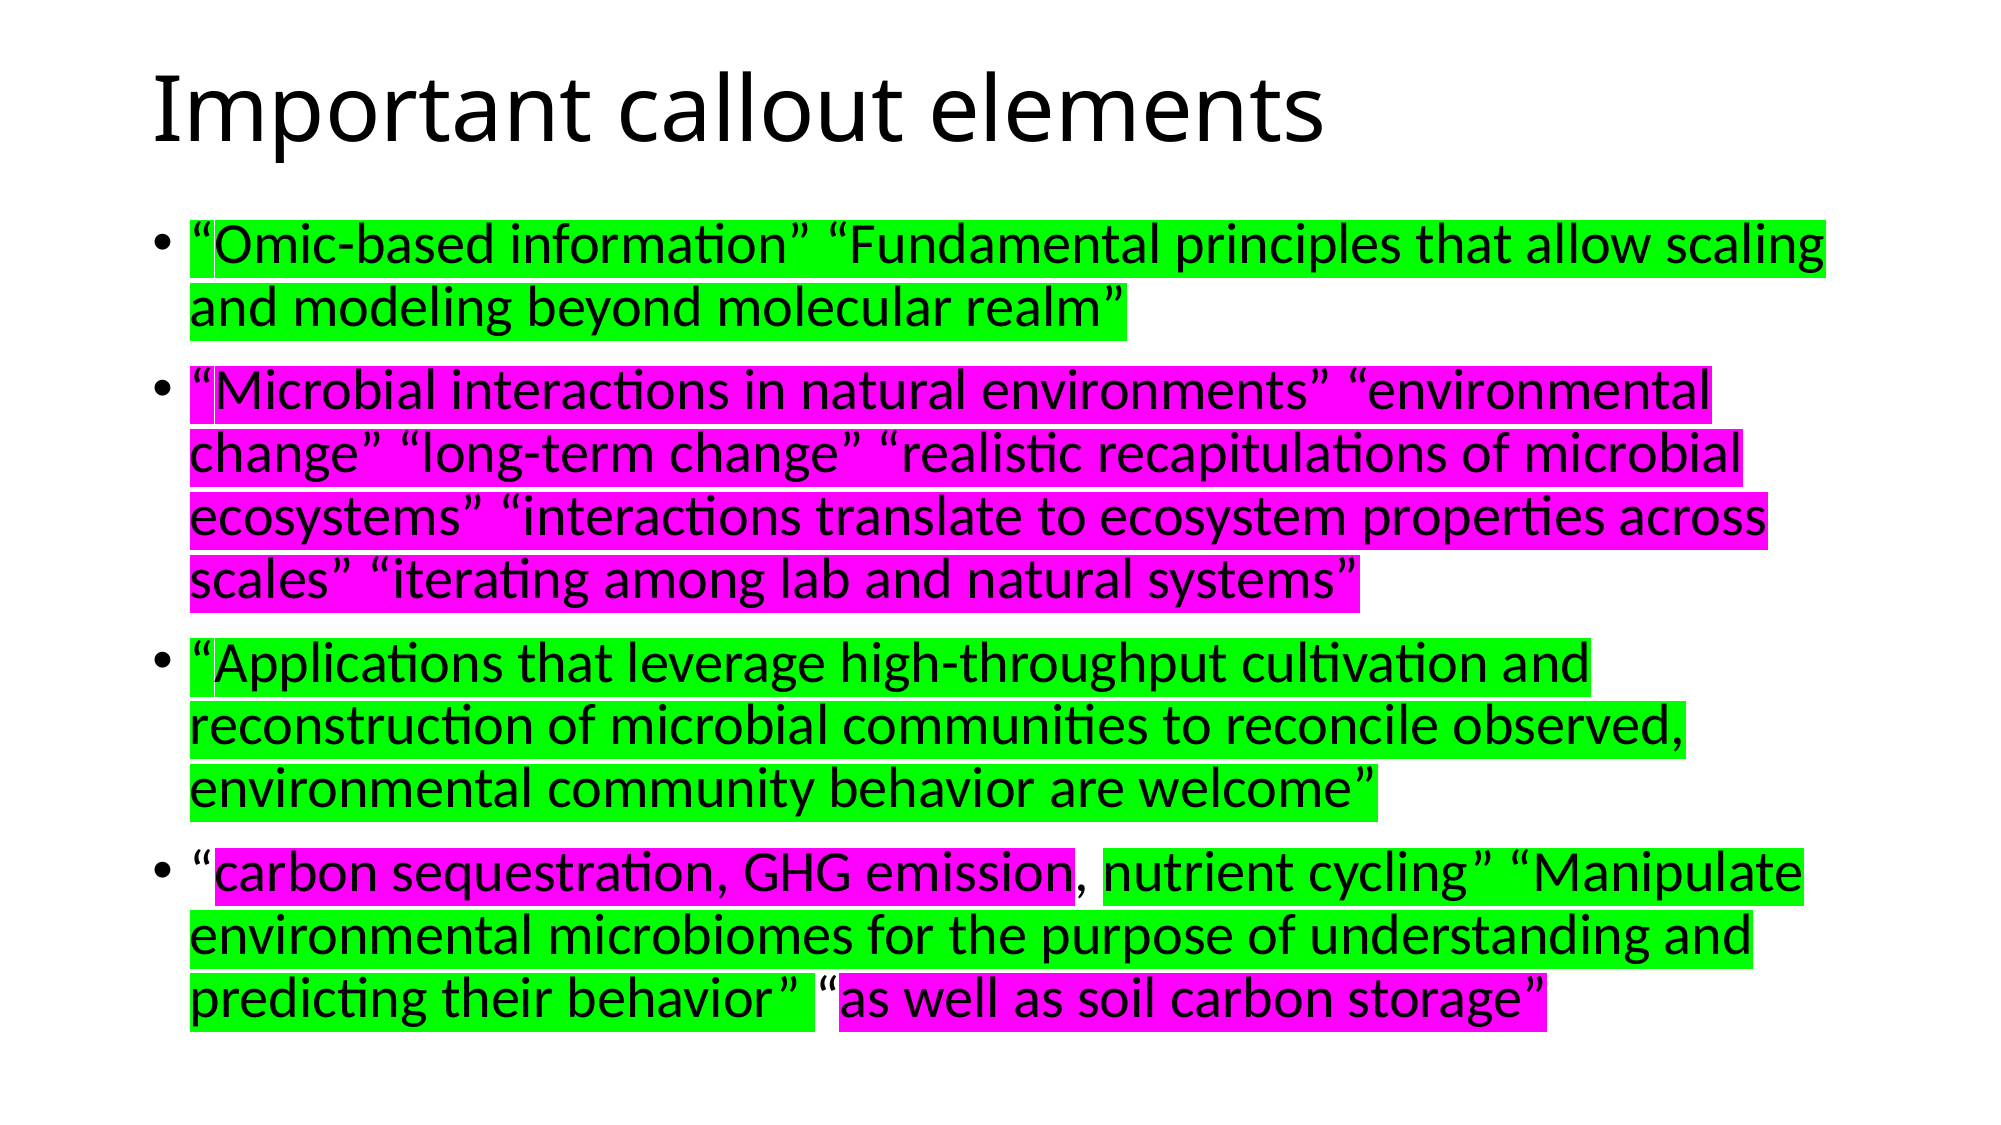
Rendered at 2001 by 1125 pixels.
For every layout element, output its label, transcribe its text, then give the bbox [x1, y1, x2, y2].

list “Omic-based information” “Fundamental principles that allow scaling and modeling beyond molecular realm” “Microbial interactions in natural environments” “environmental change” “long-term change” “realistic recapitulations of microbial ecosystems” “interactions translate to ecosystem properties across scales” “iterating among lab and natural systems” “Applications that leverage high-throughput cultivation and reconstruction of microbial communities to reconcile observed, environmental community behavior are welcome” “carbon sequestration, GHG emission, nutrient cycling” “Manipulate environmental microbiomes for the purpose of understanding and predicting their behavior” “as well as soil carbon storage” [137, 205, 1863, 1080]
title Important callout elements [137, 3, 1863, 205]
